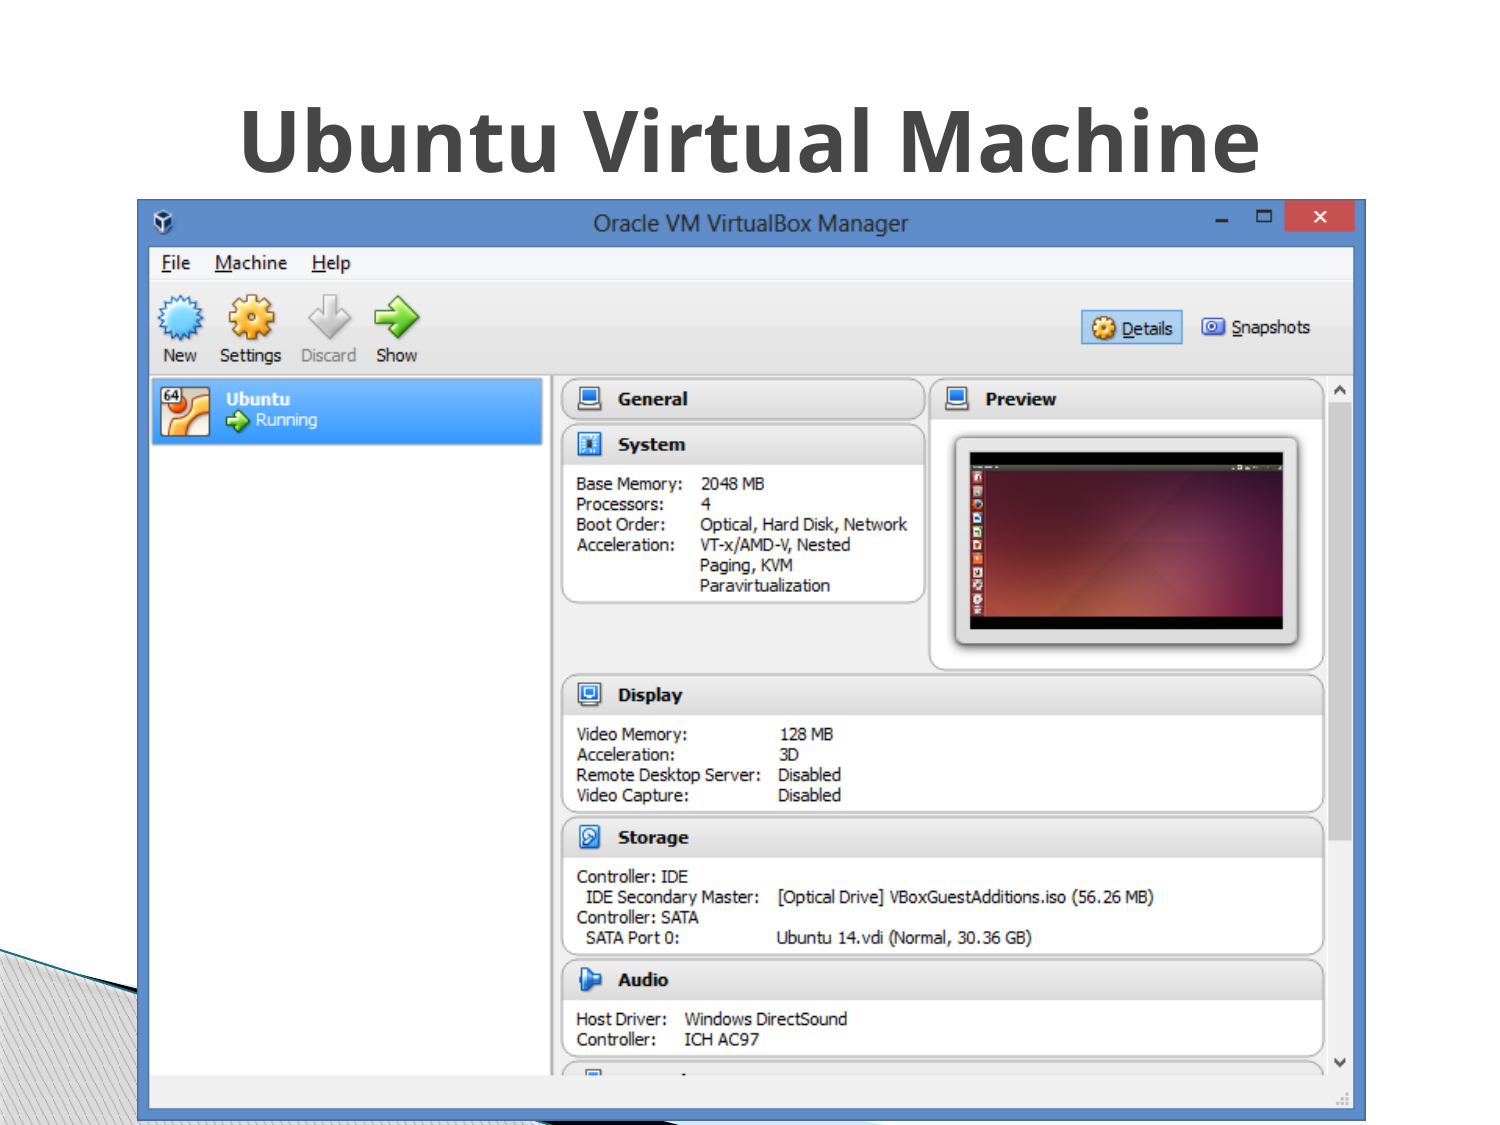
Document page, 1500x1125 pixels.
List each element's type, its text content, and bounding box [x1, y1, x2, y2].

picture [137, 199, 1366, 1121]
title Ubuntu Virtual Machine [75, 45, 1425, 233]
